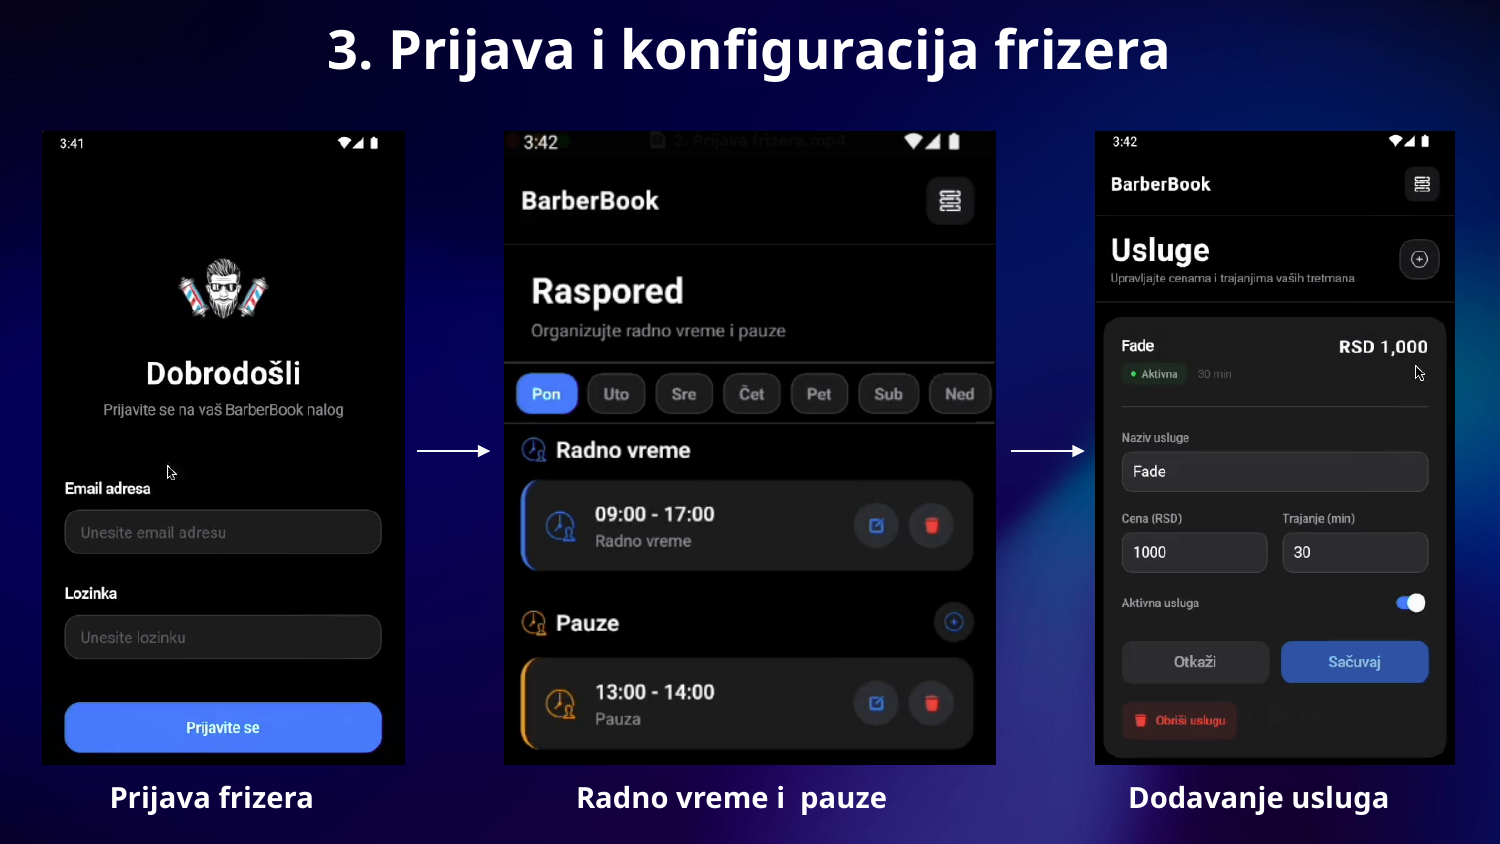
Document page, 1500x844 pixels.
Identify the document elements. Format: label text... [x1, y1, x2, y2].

text_box Prijava frizera [94, 773, 353, 824]
text_box 3. Prijava i konfiguracija frizera [281, 0, 1219, 100]
text_box Radno vreme i pauze [561, 773, 939, 824]
text_box Dodavanje usluga [1113, 773, 1437, 824]
picture [0, 0, 1500, 844]
